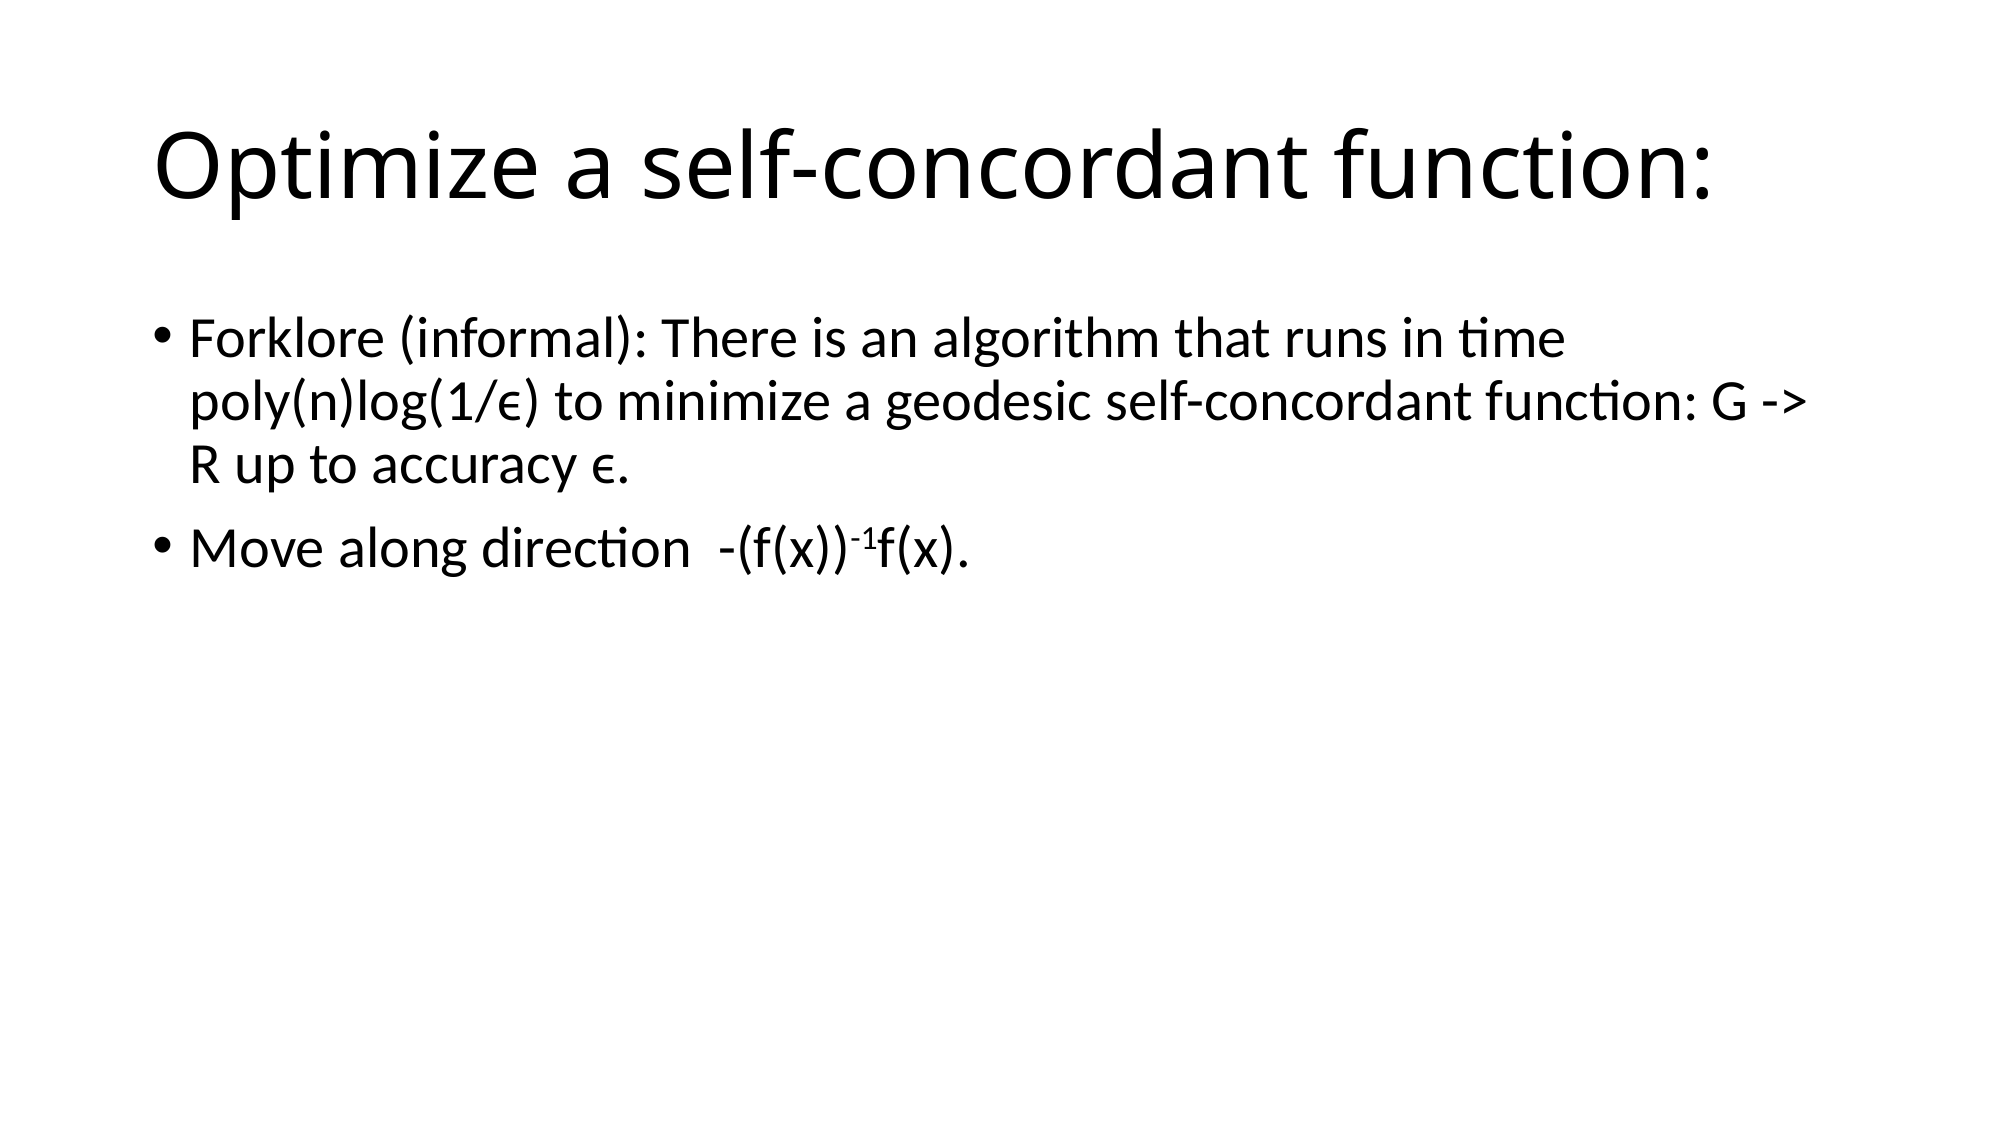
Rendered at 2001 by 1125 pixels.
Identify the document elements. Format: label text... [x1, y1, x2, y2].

title Optimize a self-concordant function: [137, 59, 1863, 278]
